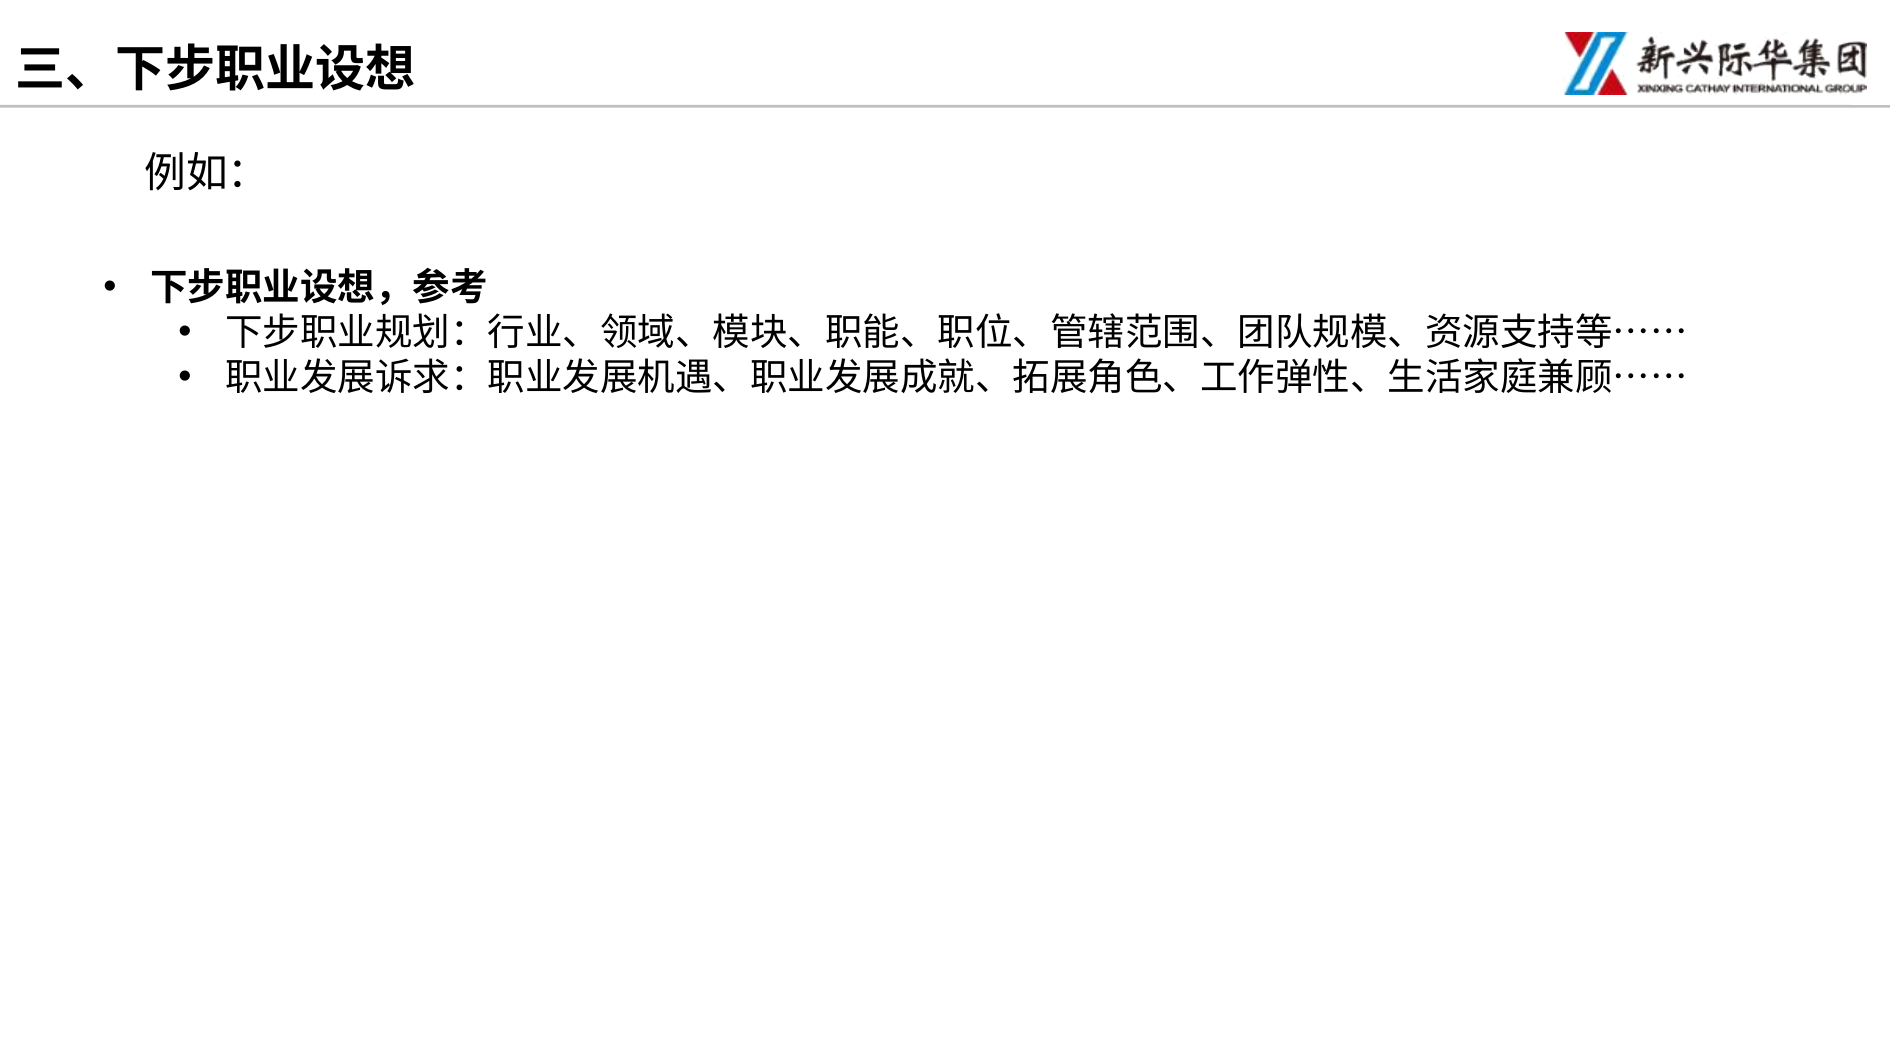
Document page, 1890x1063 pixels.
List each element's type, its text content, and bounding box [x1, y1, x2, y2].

text_box 三、下步职业设想 [0, 20, 1890, 120]
text_box 例如： [129, 138, 272, 204]
text_box 下步职业设想，参考 下步职业规划：行业、领域、模块、职能、职位、管辖范围、团队规模、资源支持等…… 职业发展诉求：职业发展机遇、职业发展成就、拓展角色、工作弹性、生活家庭兼顾…… [88, 255, 1890, 496]
